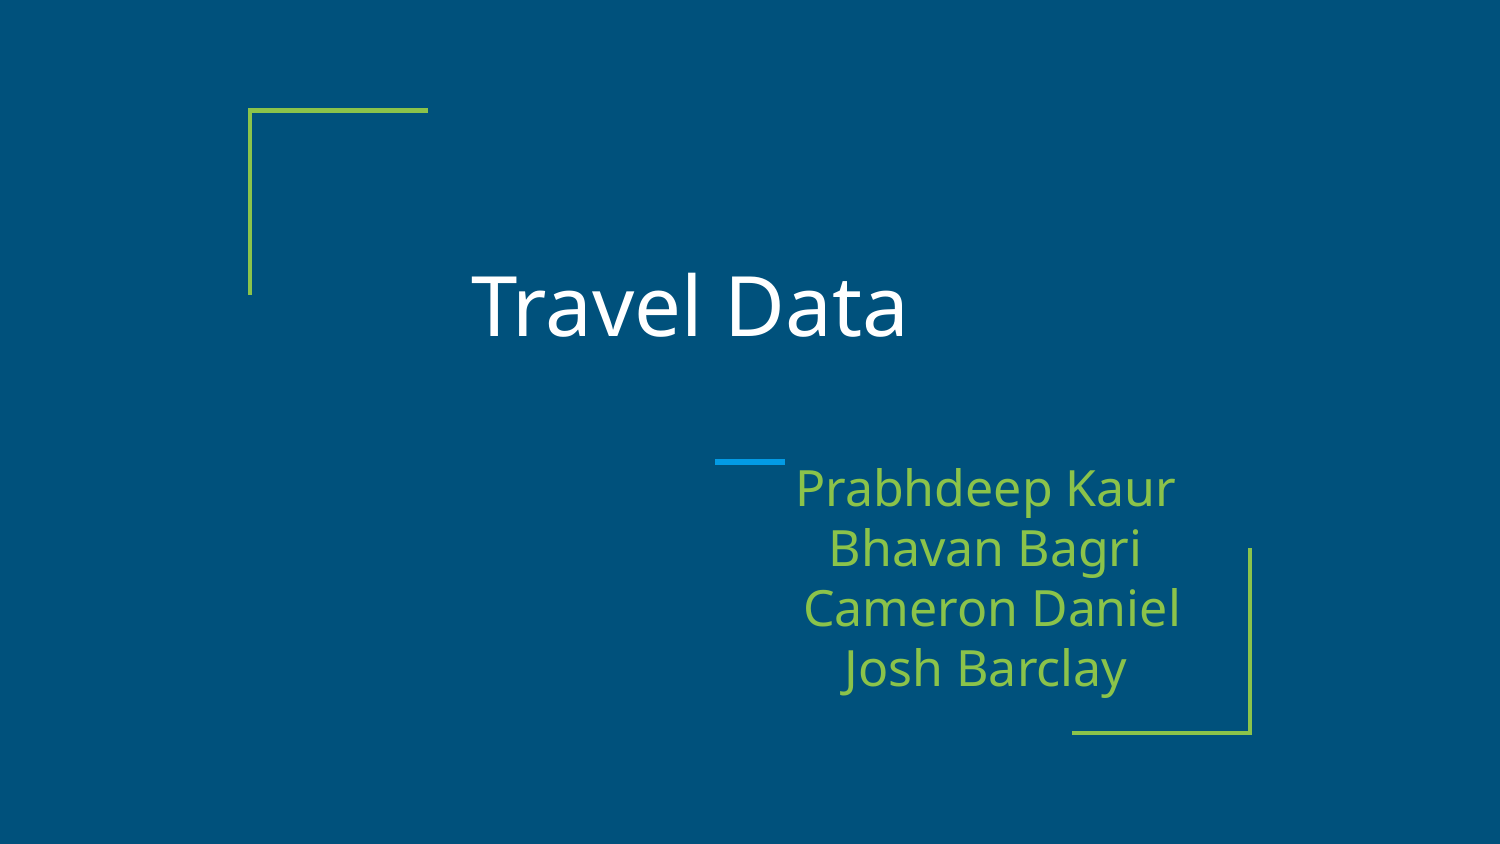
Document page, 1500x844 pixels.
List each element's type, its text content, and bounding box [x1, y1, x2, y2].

title Travel Data [226, 192, 1176, 368]
subtitle Prabhdeep Kaur Bhavan Bagri Cameron Daniel Josh Barclay [760, 441, 1225, 844]
